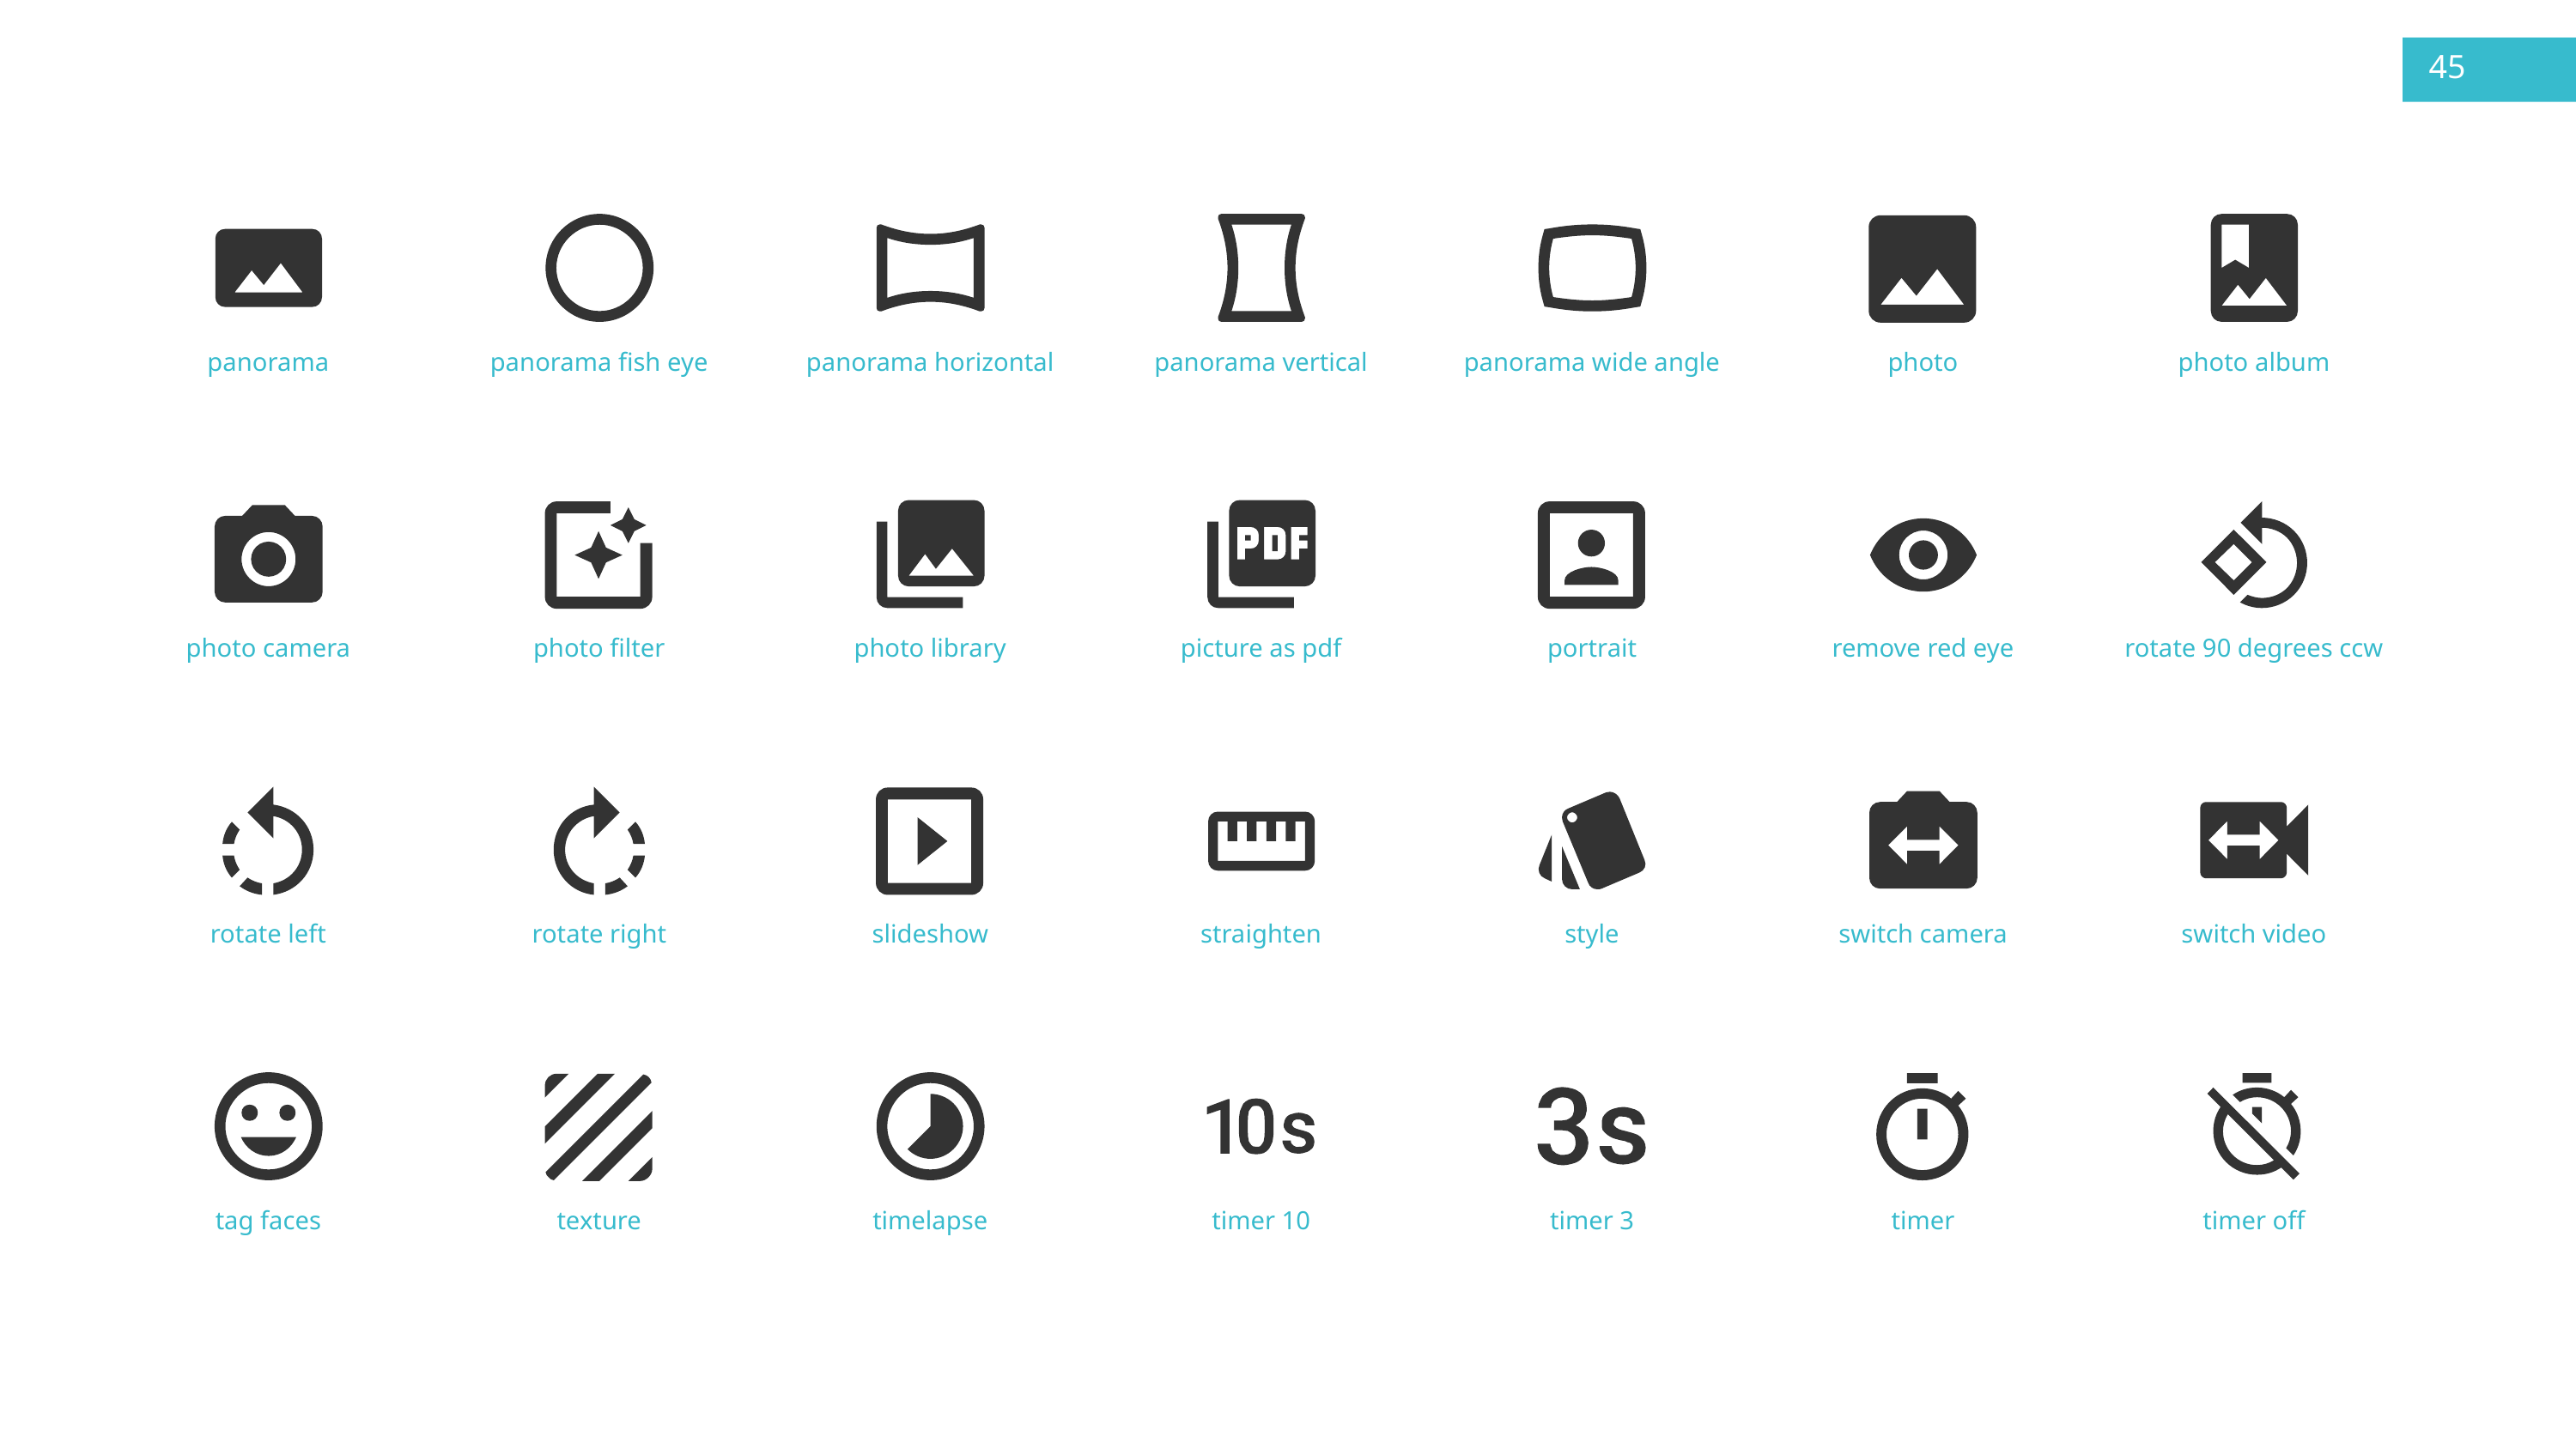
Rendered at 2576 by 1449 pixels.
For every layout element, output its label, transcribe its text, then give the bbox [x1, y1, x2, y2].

text_box switch camera [1744, 912, 2075, 955]
text_box [582, 1111, 653, 1181]
text_box photo library [750, 626, 1082, 669]
text_box [897, 500, 985, 587]
text_box [1868, 215, 1977, 323]
text_box switch video [2075, 912, 2433, 955]
text_box panorama [89, 339, 420, 383]
text_box photo [1744, 339, 2075, 383]
text_box [876, 224, 985, 312]
text_box [876, 521, 963, 609]
text_box texture [420, 1197, 750, 1241]
text_box [1562, 791, 1646, 889]
text_box [1906, 1073, 1938, 1083]
text_box [544, 501, 653, 609]
text_box photo album [2075, 339, 2433, 383]
text_box portrait [1413, 626, 1744, 669]
text_box [2207, 1087, 2300, 1180]
text_box timer 3 [1413, 1197, 1744, 1241]
text_box [2210, 214, 2299, 322]
text_box [627, 822, 646, 845]
text_box [2239, 501, 2307, 609]
text_box [222, 822, 240, 845]
text_box [222, 855, 240, 878]
text_box [1206, 1099, 1230, 1154]
text_box [2200, 802, 2309, 879]
text_box panorama wide angle [1413, 339, 1744, 383]
text_box panorama fish eye [420, 339, 750, 383]
text_box photo camera [89, 626, 420, 669]
text_box [2233, 1087, 2301, 1155]
text_box [1207, 521, 1294, 609]
text_box rotate 90 degrees ccw [2075, 626, 2433, 669]
text_box [545, 1074, 652, 1180]
text_box [1218, 214, 1305, 322]
text_box [1229, 500, 1316, 587]
text_box style [1413, 912, 1744, 955]
text_box [545, 214, 654, 322]
text_box timer off [2075, 1197, 2433, 1241]
text_box [2242, 1073, 2272, 1083]
text_box tag faces [89, 1197, 420, 1241]
text_box [215, 228, 323, 307]
text_box [1869, 791, 1978, 889]
text_box [2201, 529, 2267, 595]
text_box [247, 786, 314, 895]
text_box timelapse [750, 1197, 1082, 1241]
text_box [1537, 1087, 1589, 1166]
text_box [1537, 501, 1645, 609]
text_box [214, 505, 323, 603]
text_box [1538, 834, 1552, 882]
text_box [553, 786, 620, 895]
text_box slideshow [750, 912, 1082, 955]
text_box rotate left [89, 912, 420, 955]
text_box [876, 787, 984, 895]
text_box [876, 1072, 985, 1180]
text_box [1538, 224, 1647, 312]
text_box photo filter [420, 626, 750, 669]
text_box [251, 541, 287, 577]
text_box [1869, 518, 1978, 592]
text_box timer [1744, 1197, 2075, 1241]
text_box [544, 1073, 616, 1144]
text_box remove red eye [1744, 626, 2075, 669]
text_box [605, 877, 628, 895]
text_box picture as pdf [1082, 626, 1413, 669]
text_box rotate right [420, 912, 750, 955]
text_box [214, 1072, 323, 1180]
text_box [1282, 1113, 1315, 1154]
text_box panorama vertical [1082, 339, 1413, 383]
text_box [240, 877, 263, 895]
text_box [1876, 1088, 1969, 1181]
text_box panorama horizontal [750, 339, 1082, 383]
text_box [627, 855, 646, 878]
text_box [1599, 1106, 1646, 1165]
text_box timer 10 [1082, 1197, 1413, 1241]
text_box straighten [1082, 912, 1413, 955]
slide_number 45 [2415, 35, 2502, 100]
text_box [1208, 811, 1315, 871]
text_box [1238, 1098, 1274, 1155]
